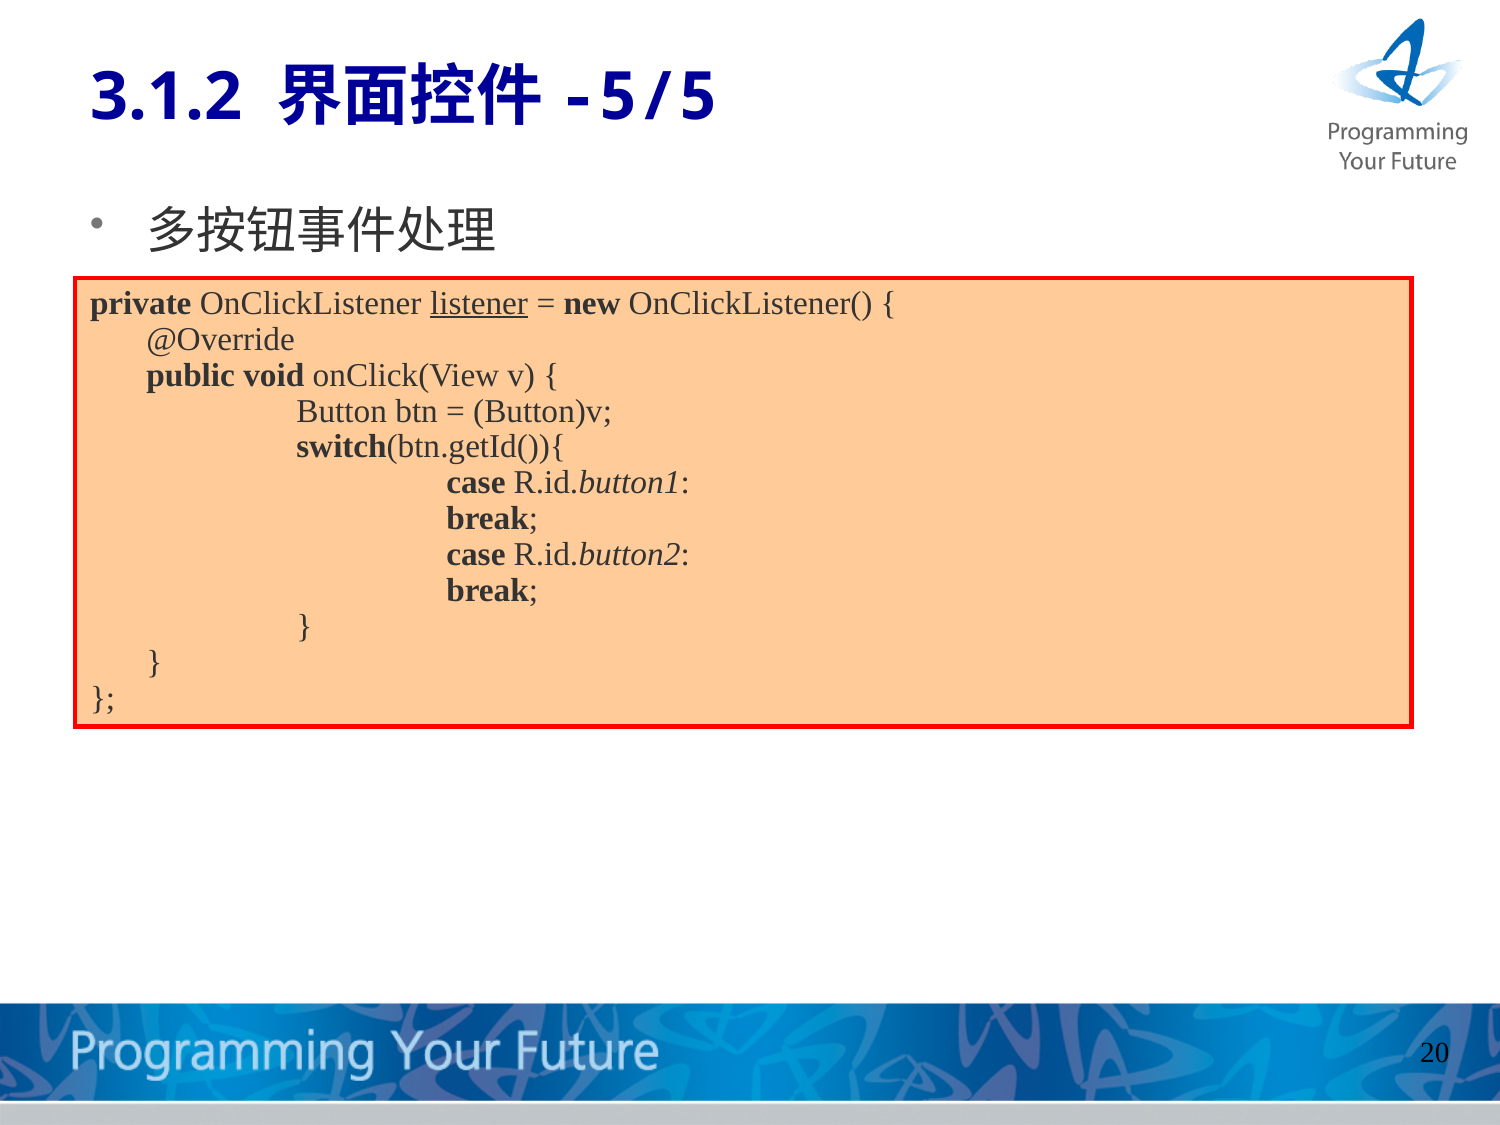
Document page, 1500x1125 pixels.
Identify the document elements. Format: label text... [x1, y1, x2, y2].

picture [0, 997, 1500, 1125]
text_box private OnClickListener listener = new OnClickListener() { @Override public void onClick(View v) { Button btn = (Button)v; switch(btn.getId()){ case R.id.button1: break; case R.id.button2: break; } } }; [75, 278, 1412, 727]
list 多按钮事件处理 [74, 172, 1412, 988]
picture [1297, 0, 1500, 213]
title 3.1.2 界面控件-5/5 [74, 44, 1271, 162]
